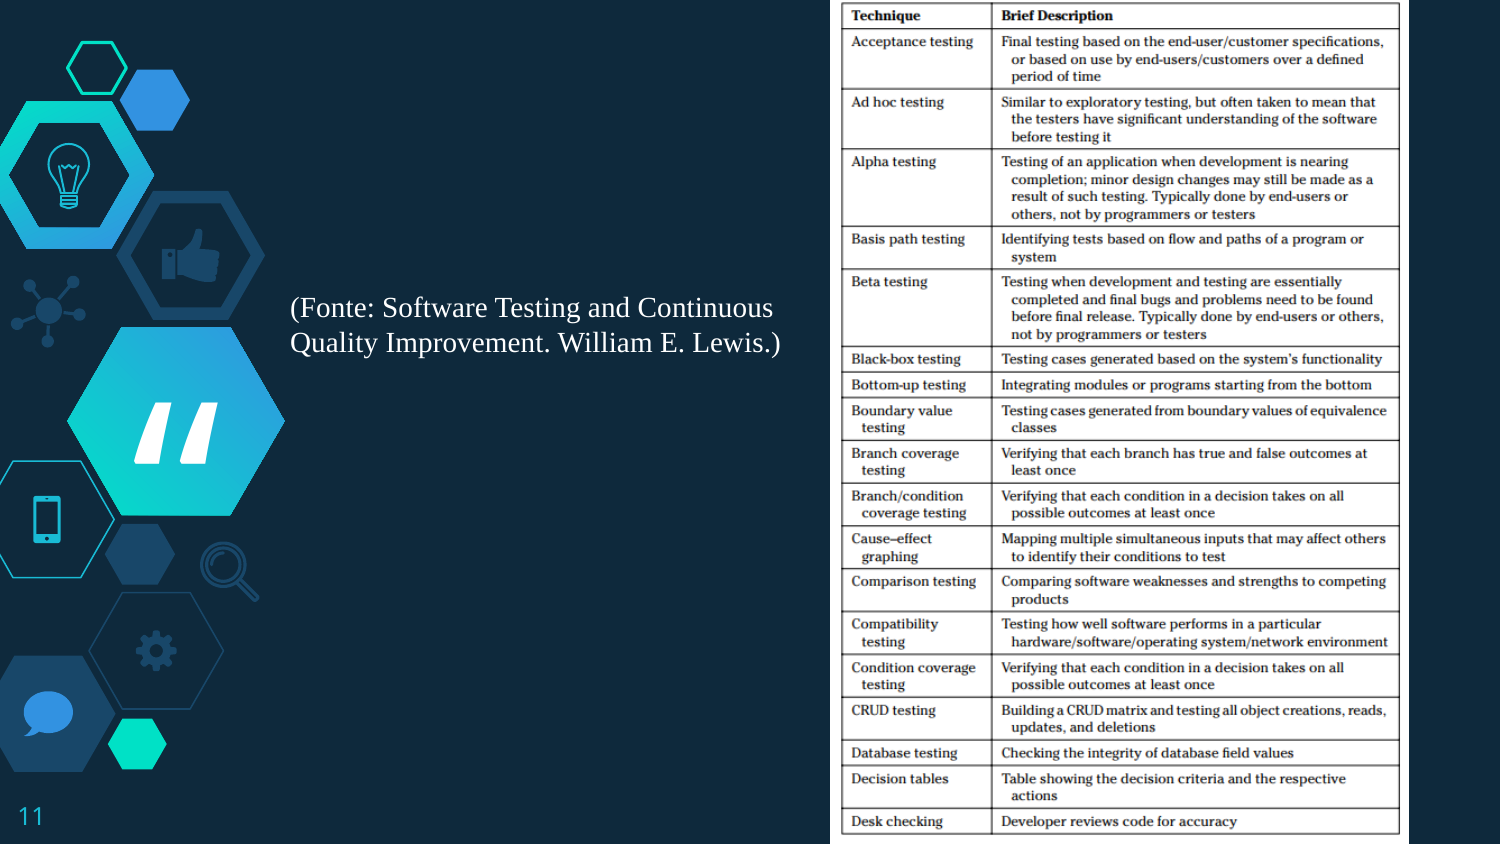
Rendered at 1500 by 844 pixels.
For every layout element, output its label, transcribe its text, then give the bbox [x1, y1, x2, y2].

text_box (Fonte: Software Testing and Continuous Quality Improvement. William E. Lewis.) [275, 281, 825, 366]
picture [830, 0, 1410, 844]
slide_number 11 [2, 785, 93, 844]
